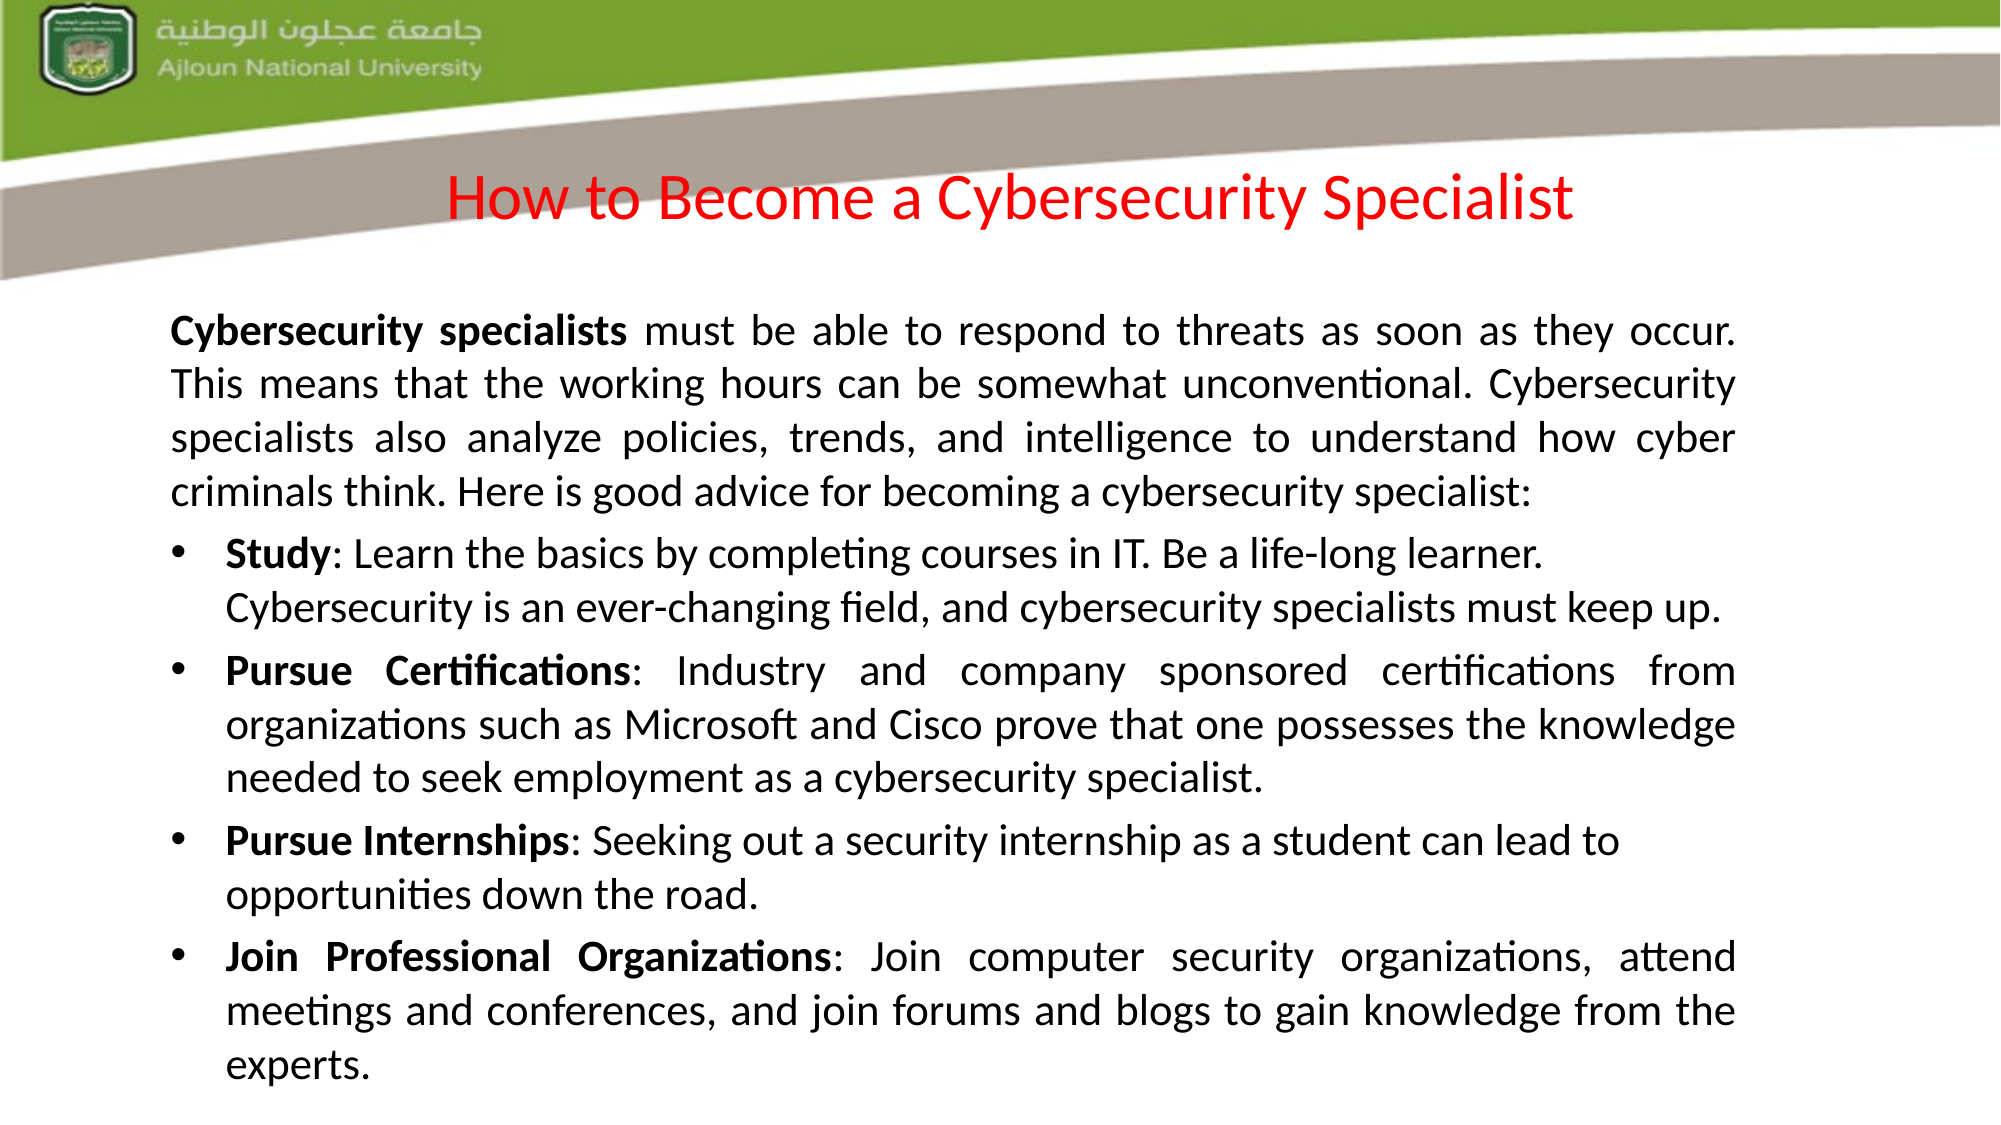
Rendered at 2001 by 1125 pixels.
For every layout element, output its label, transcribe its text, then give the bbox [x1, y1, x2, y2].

picture [0, 0, 2001, 1125]
text_box How to Become a Cybersecurity Specialist [431, 145, 1702, 241]
text_box Cybersecurity specialists must be able to respond to threats as soon as they occur. This means that the working hours can be somewhat unconventional. Cybersecurity specialists also analyze policies, trends, and intelligence to understand how cyber criminals think. Here is good advice for becoming a cybersecurity specialist: Study: Learn the basics by completing courses in IT. Be a life-long learner. Cybersecurity is an ever-changing field, and cybersecurity specialists must keep up. Pursue Certifications: Industry and company sponsored certifications from organizations such as Microsoft and Cisco prove that one possesses the knowledge needed to seek employment as a cybersecurity specialist. Pursue Internships: Seeking out a security internship as a student can lead to opportunities down the road. Join Professional Organizations: Join computer security organizations, attend meetings and conferences, and join forums and blogs to gain knowledge from the experts. [155, 234, 1754, 1109]
